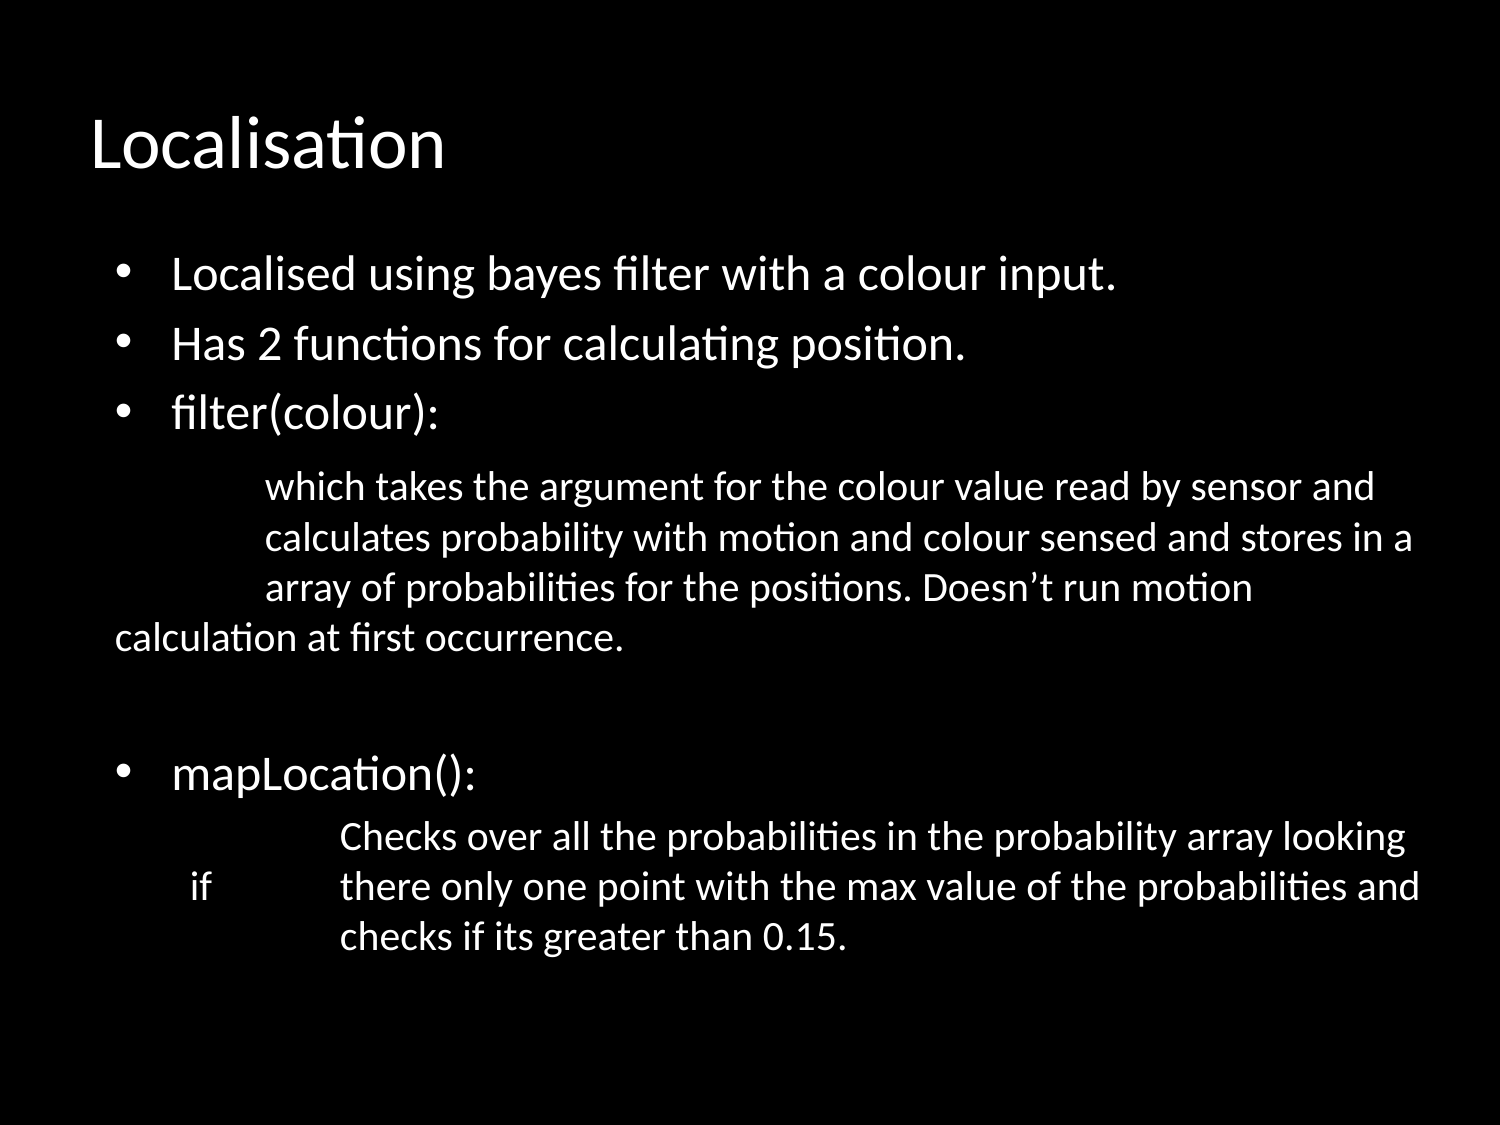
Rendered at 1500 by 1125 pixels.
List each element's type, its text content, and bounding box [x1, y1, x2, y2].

title Localisation [75, 45, 1425, 233]
list Localised using bayes filter with a colour input. Has 2 functions for calculating position. filter(colour): which takes the argument for the colour value read by sensor and calculates probability with motion and colour sensed and stores in a array of probabilities for the positions. Doesn’t run motion calculation at first occurrence. mapLocation(): Checks over all the probabilities in the probability array looking if there only one point with the max value of the probabilities and checks if its greater than 0.15. [99, 232, 1450, 975]
